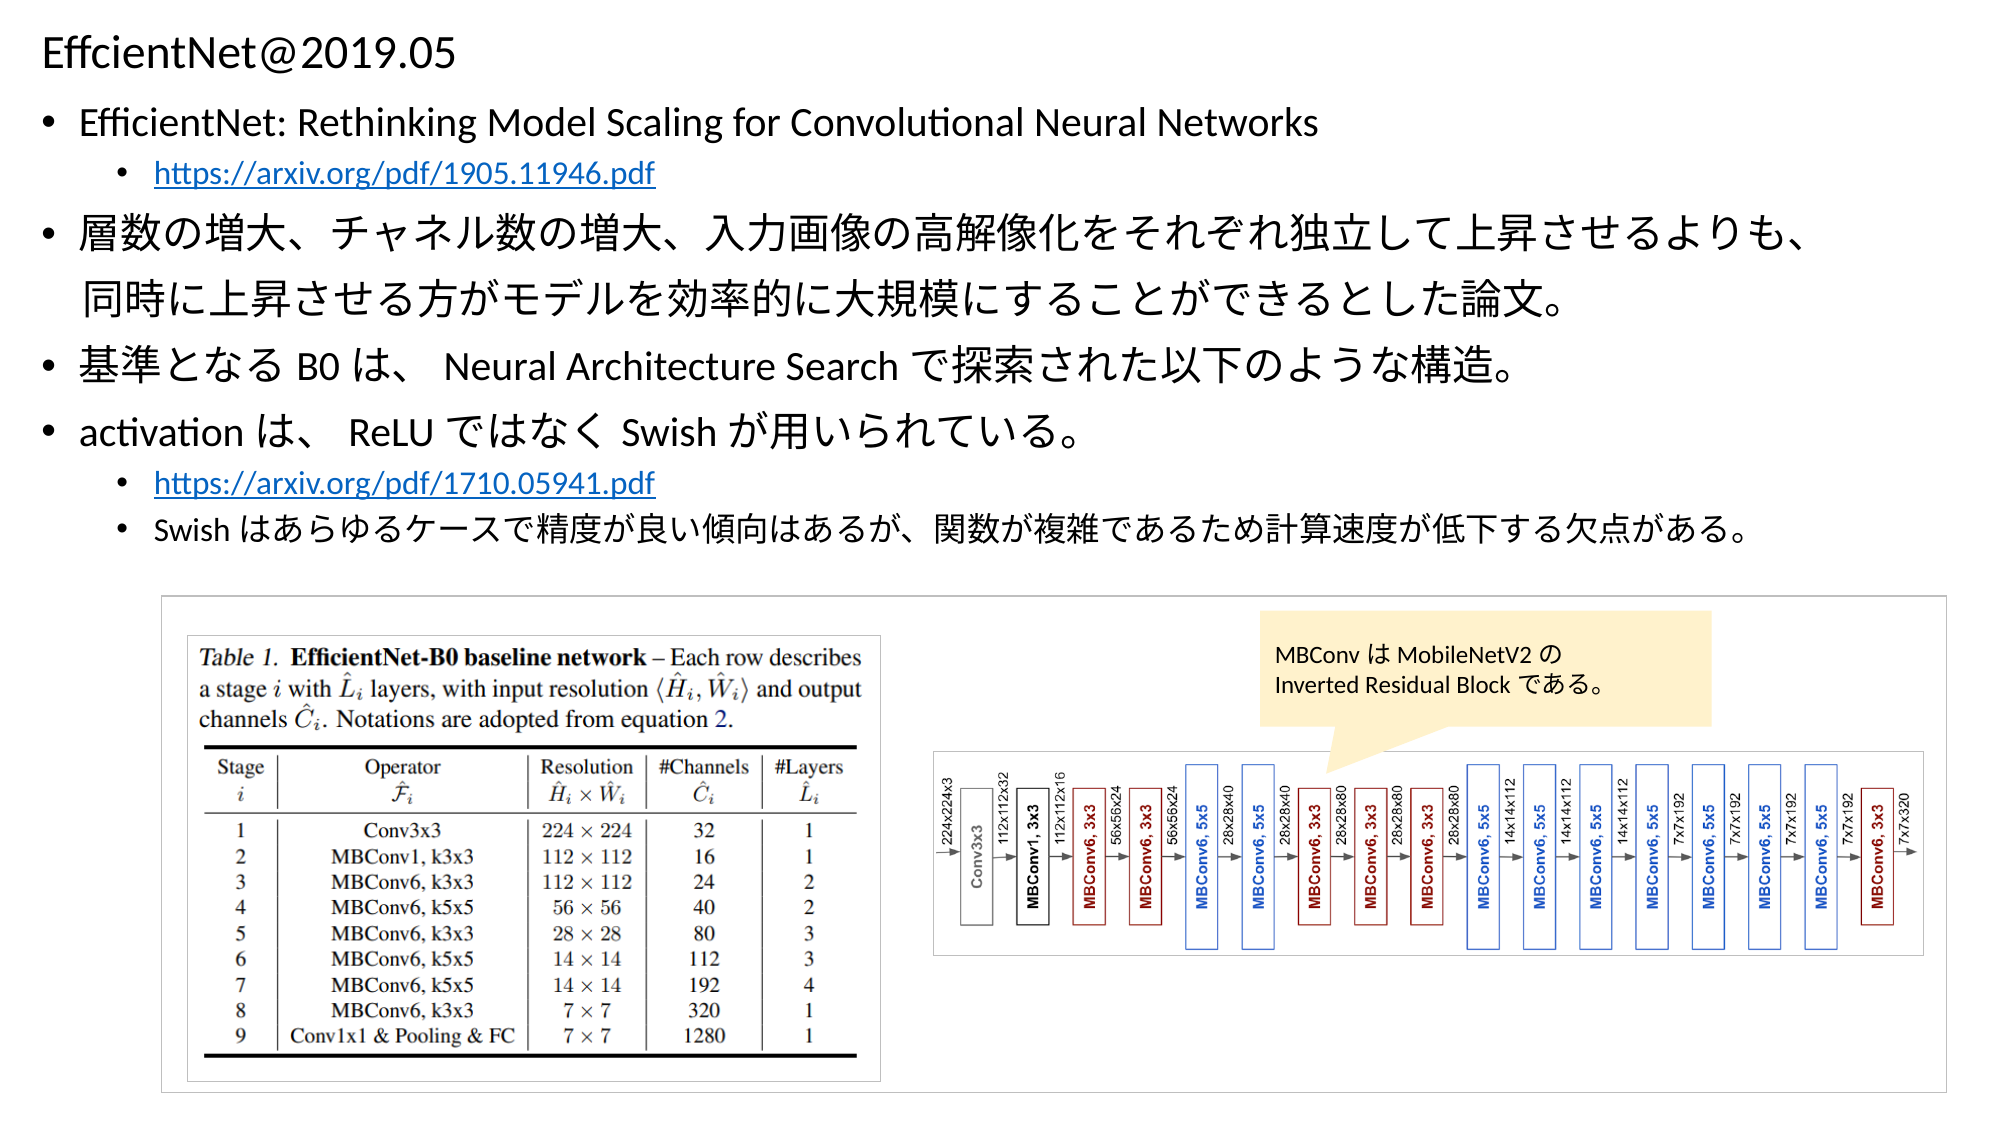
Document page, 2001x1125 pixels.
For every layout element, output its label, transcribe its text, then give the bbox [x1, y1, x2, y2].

text_box [161, 595, 1948, 1094]
picture [933, 751, 1924, 956]
title EffcientNet@2019.05 [26, 19, 1977, 87]
text_box EfficientNet: Rethinking Model Scaling for Convolutional Neural Networks https://arxiv.org/pdf/1905.11946.pdf 層数の増大、チャネル数の増大、入力画像の高解像化をそれぞれ独立して上昇させるよりも、 同時に上昇させる方がモデルを効率的に大規模にすることができるとした論文。 基準となるB0は、Neural Architecture Searchで探索された以下のような構造。 activationは、ReLUではなくSwishが用いられている。 https://arxiv.org/pdf/1710.05941.pdf Swishはあらゆるケースで精度が良い傾向はあるが、関数が複雑であるため計算速度が低下する欠点がある。 [26, 93, 1977, 1097]
picture [187, 635, 881, 1082]
